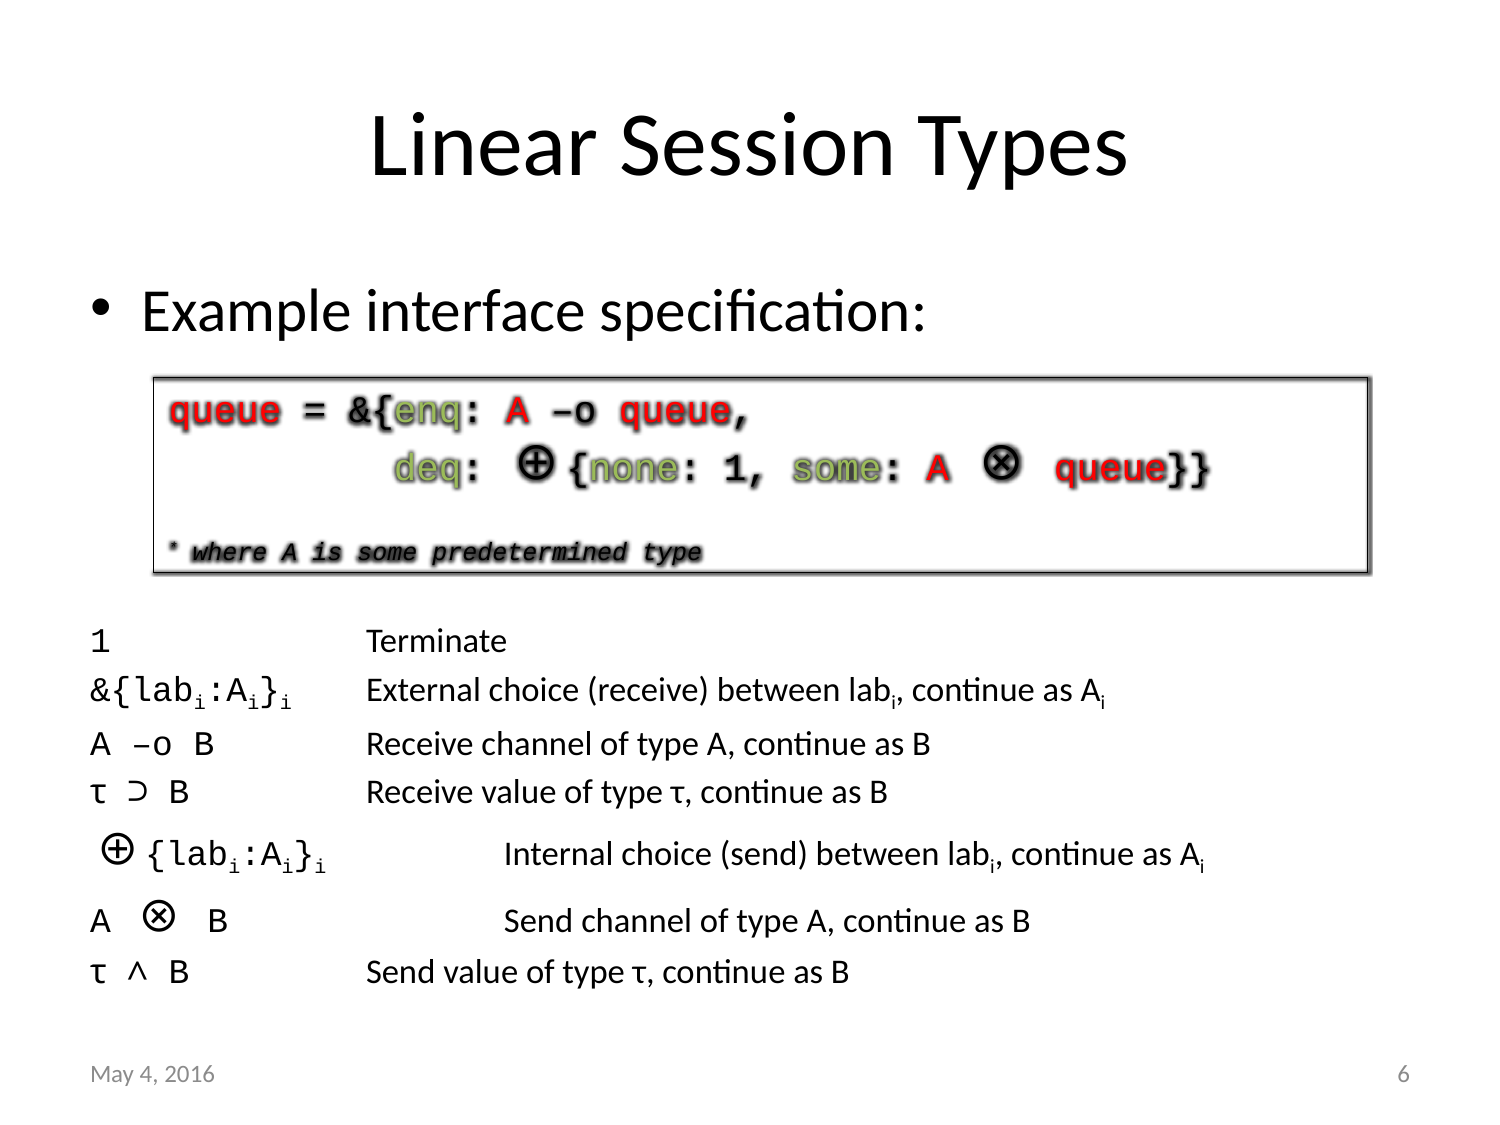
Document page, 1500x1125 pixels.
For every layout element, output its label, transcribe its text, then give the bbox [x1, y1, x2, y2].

text_box queue = &{enq: A –o queue, deq: ⊕{none: 1, some: A ⊗ queue}} * where A is some predetermined type [153, 377, 1368, 573]
list Example interface specification: 1 Terminate &{labi:Ai}i External choice (receive) between labi, continue as Ai A –o B Receive channel of type A, continue as B τ ⊃ B Receive value of type τ, continue as B ⊕{labi:Ai}i Internal choice (send) between labi, continue as Ai A ⊗ B Send channel of type A, continue as B τ ∧ B Send value of type τ, continue as B [75, 262, 1425, 1005]
slide_number 6 [1074, 1042, 1425, 1103]
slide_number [75, 1042, 425, 1103]
title Linear Session Types [75, 45, 1425, 233]
